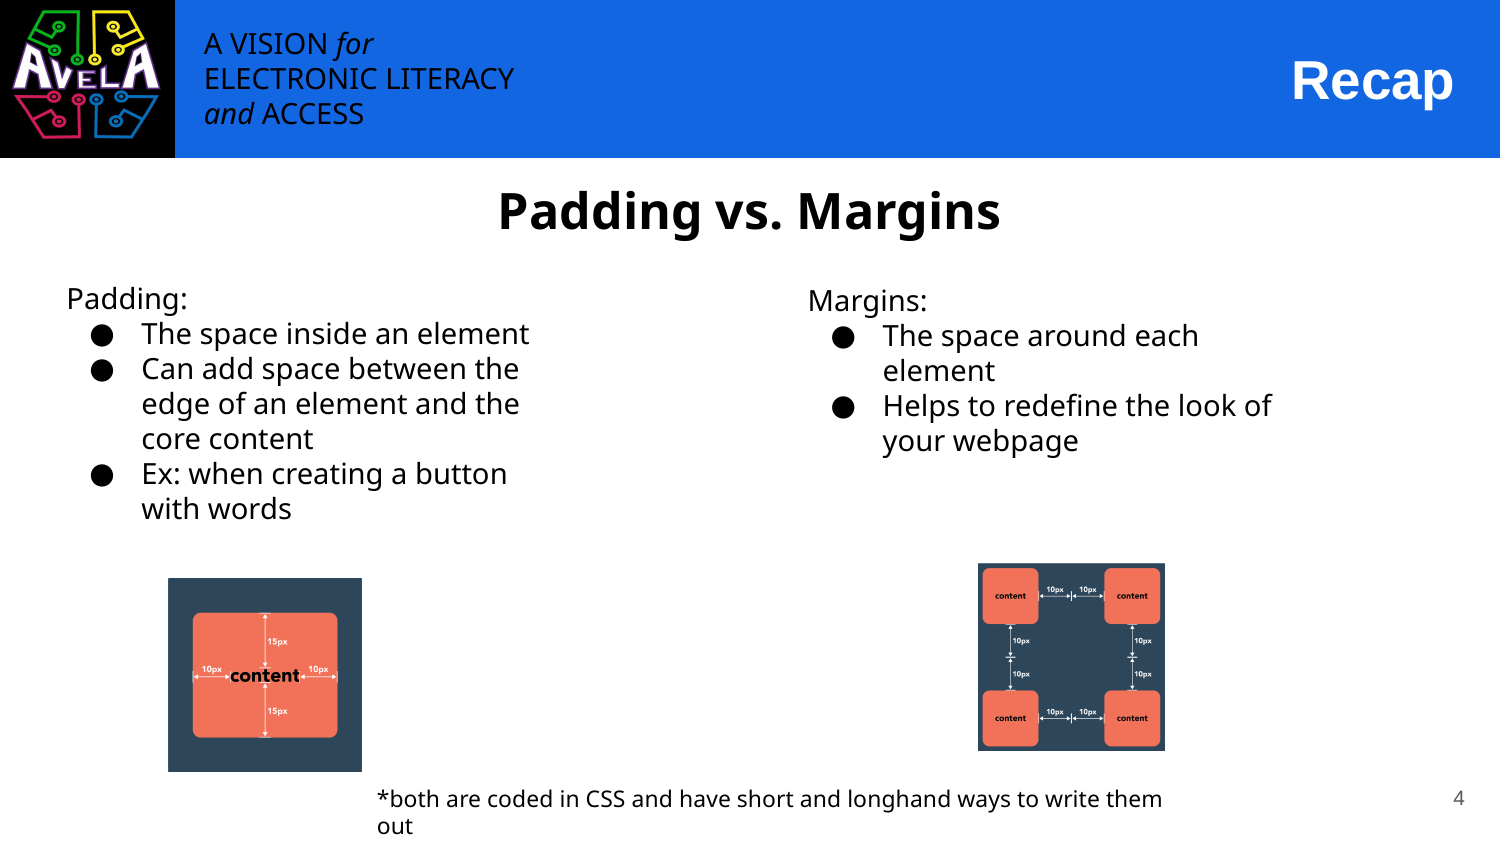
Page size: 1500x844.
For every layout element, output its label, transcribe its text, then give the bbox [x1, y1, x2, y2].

text_box Margins: The space around each element Helps to redefine the look of your webpage [792, 266, 1319, 472]
picture [0, 0, 175, 158]
list Padding vs. Margins [168, 170, 1332, 267]
picture [978, 563, 1165, 751]
slide_number ‹#› [1389, 764, 1480, 830]
text_box Padding: The space inside an element Can add space between the edge of an element and the core content Ex: when creating a button with words [51, 265, 577, 540]
title Recap [594, 29, 1471, 126]
text_box *both are coded in CSS and have short and longhand ways to write them out [361, 769, 1204, 844]
picture [168, 578, 363, 772]
